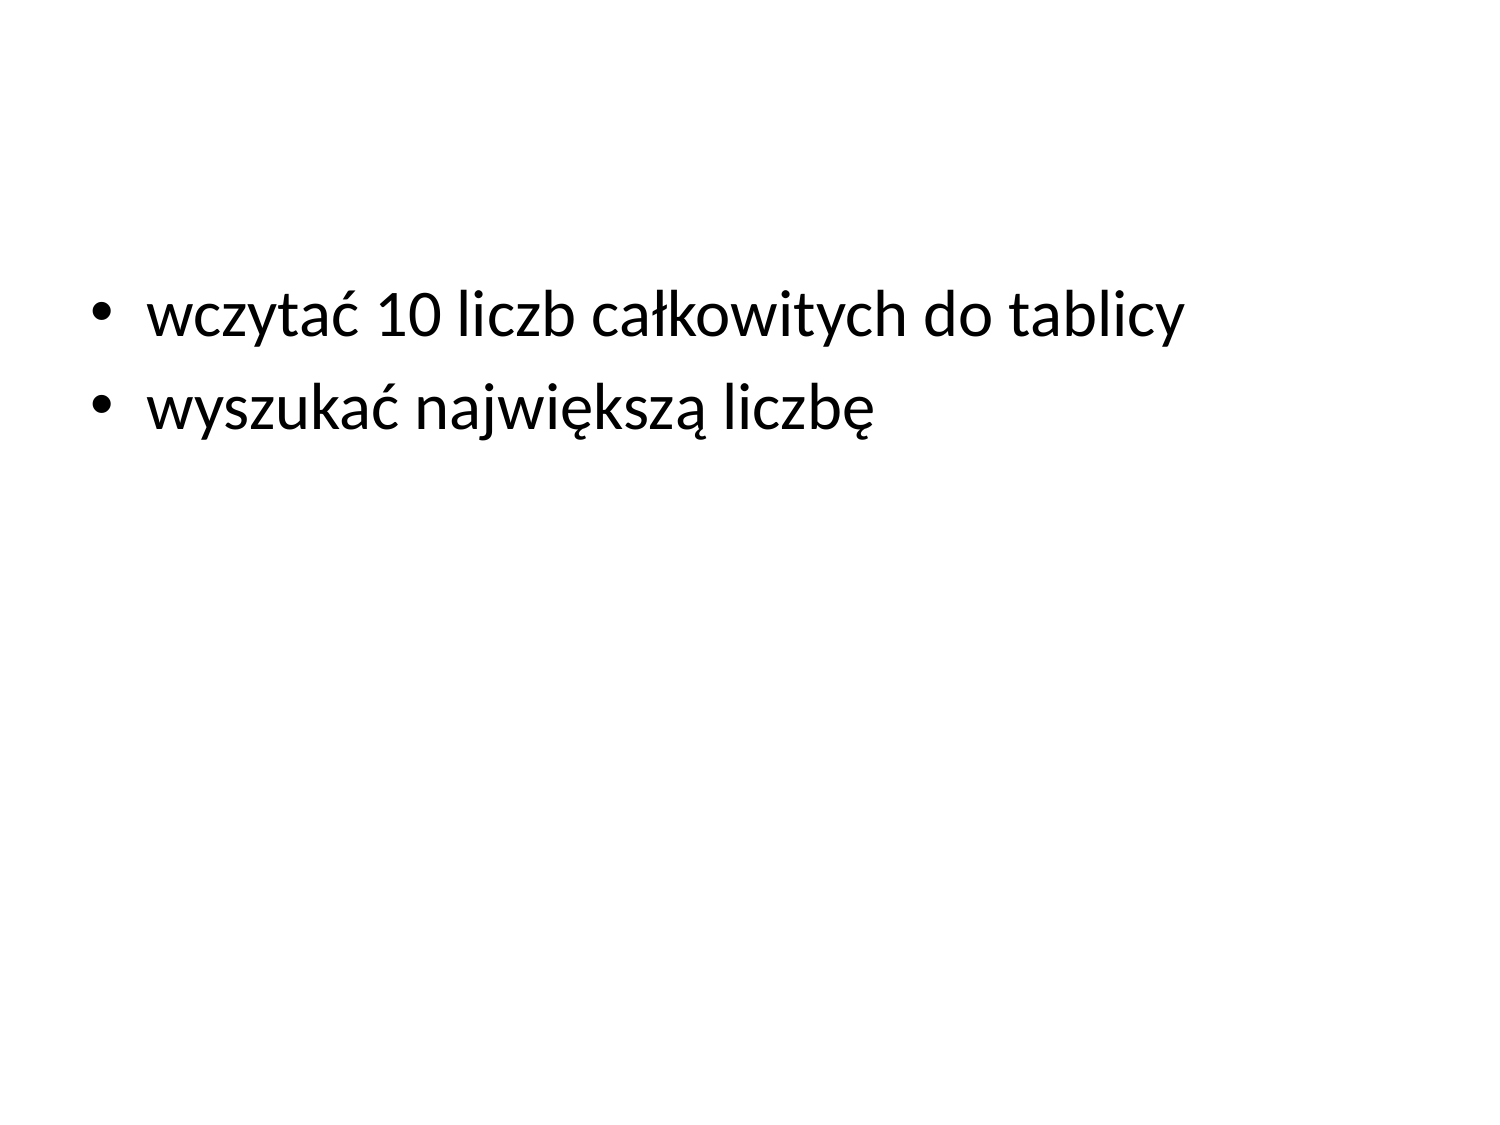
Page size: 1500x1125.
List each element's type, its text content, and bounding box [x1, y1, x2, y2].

list wczytać 10 liczb całkowitych do tablicy wyszukać największą liczbę [75, 262, 1425, 1005]
